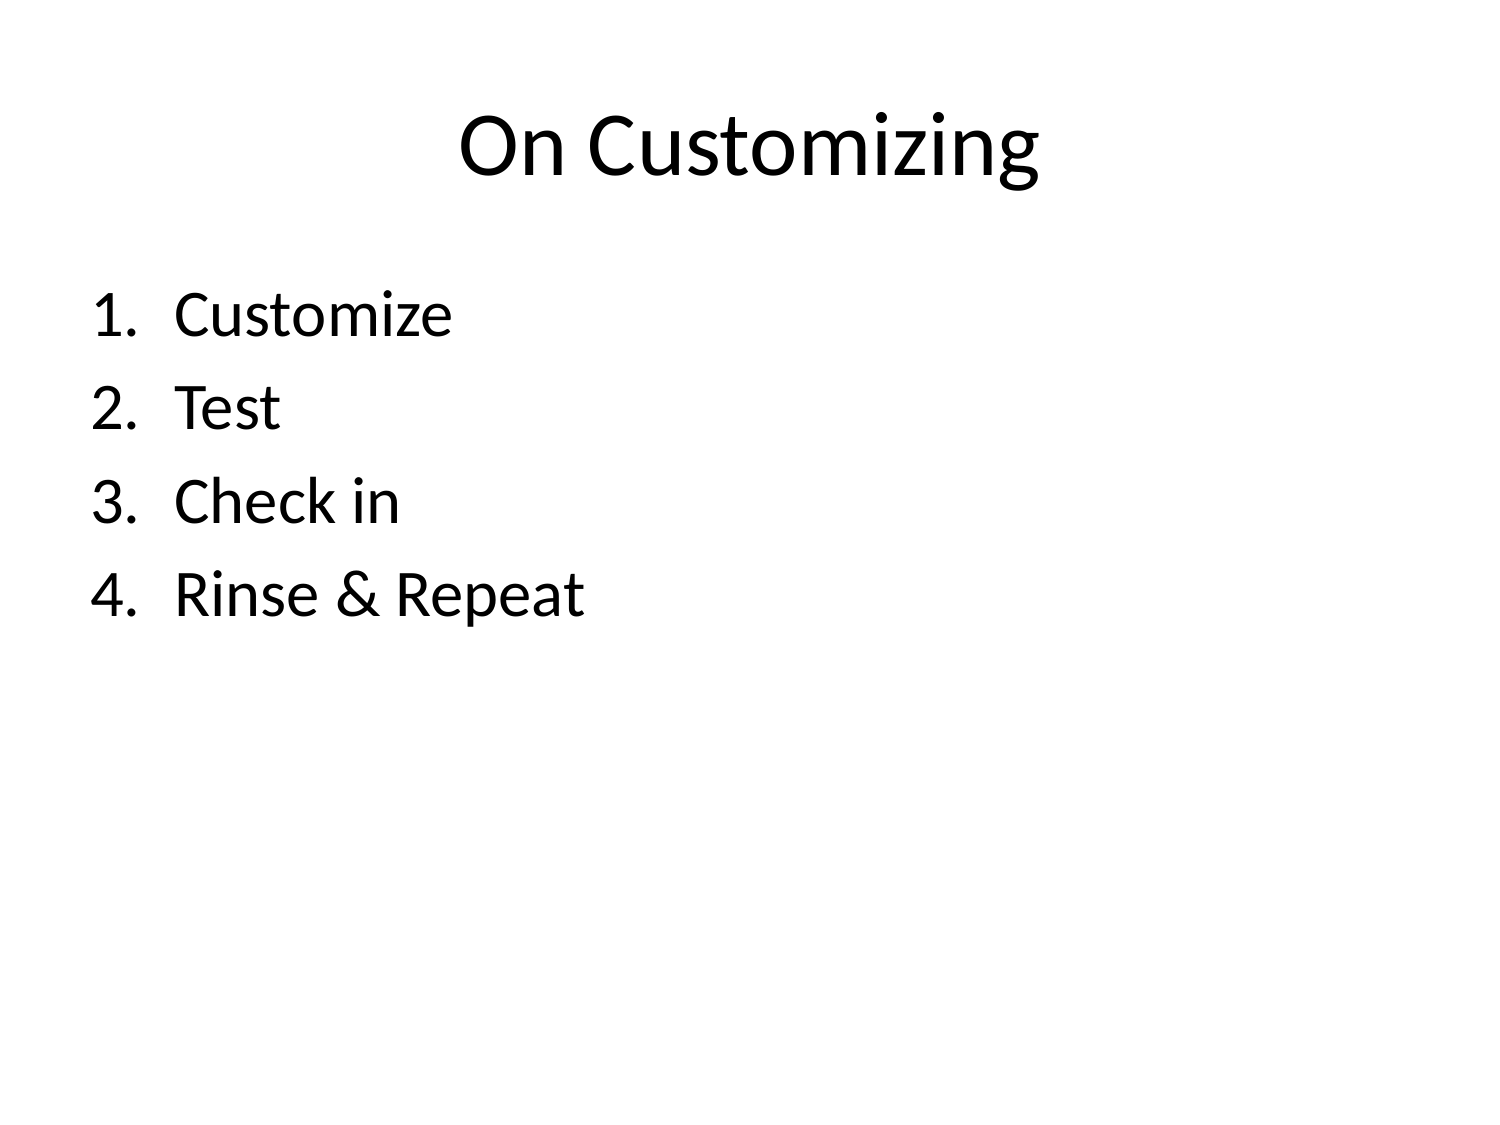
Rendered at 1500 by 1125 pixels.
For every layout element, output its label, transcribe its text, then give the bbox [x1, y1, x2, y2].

title On Customizing [75, 45, 1425, 233]
list Customize Test Check in Rinse & Repeat [75, 262, 1425, 1005]
